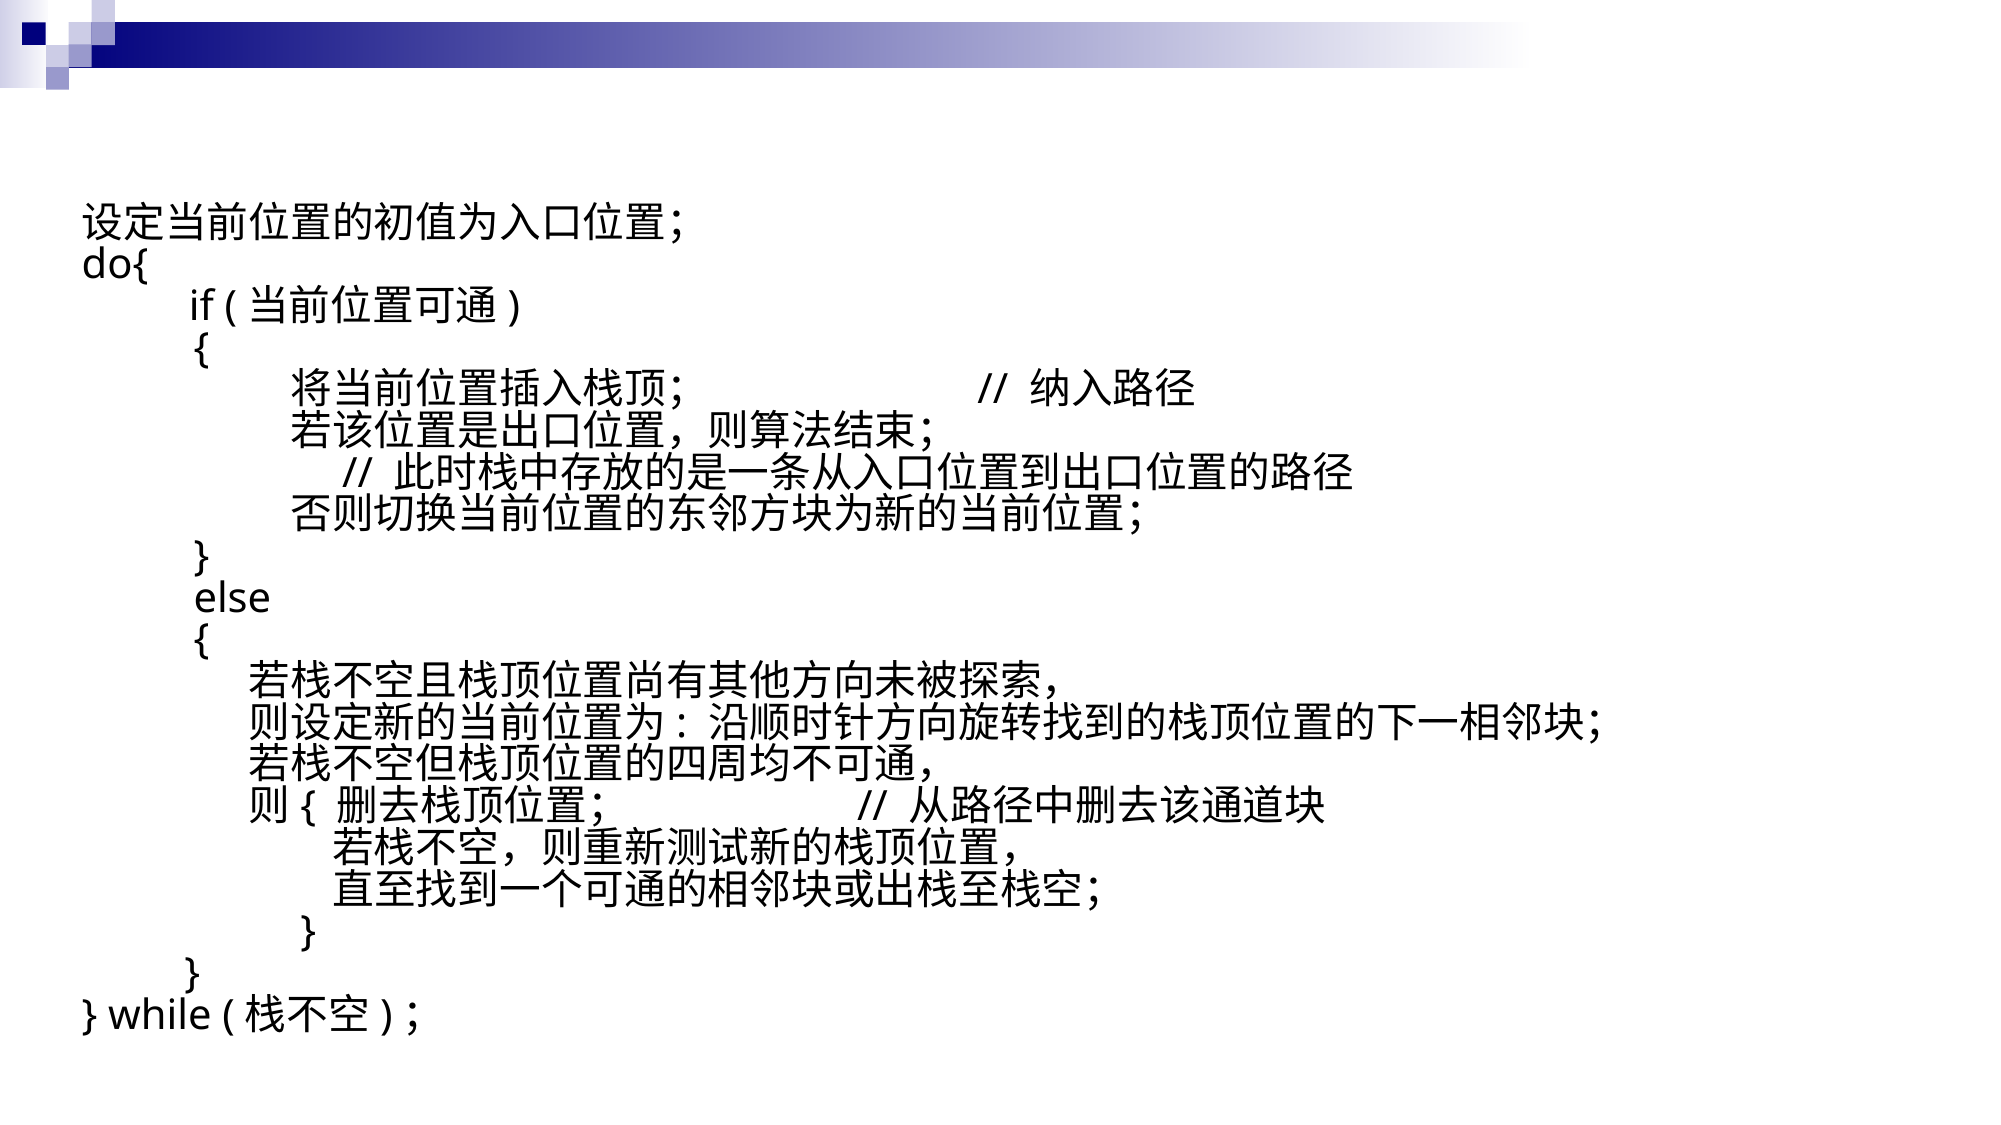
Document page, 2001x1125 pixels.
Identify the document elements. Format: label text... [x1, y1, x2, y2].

text_box 设定当前位置的初值为入口位置； do{ if (当前位置可通) { 将当前位置插入栈顶； // 纳入路径 若该位置是出口位置，则算法结束； // 此时栈中存放的是一条从入口位置到出口位置的路径 否则切换当前位置的东邻方块为新的当前位置； } else { 若栈不空且栈顶位置尚有其他方向未被探索， 则设定新的当前位置为: 沿顺时针方向旋转找到的栈顶位置的下一相邻块； 若栈不空但栈顶位置的四周均不可通， 则{ 删去栈顶位置； // 从路径中删去该通道块 若栈不空，则重新测试新的栈顶位置， 直至找到一个可通的相邻块或出栈至栈空； } } } while (栈不空)； [66, 196, 1603, 1045]
